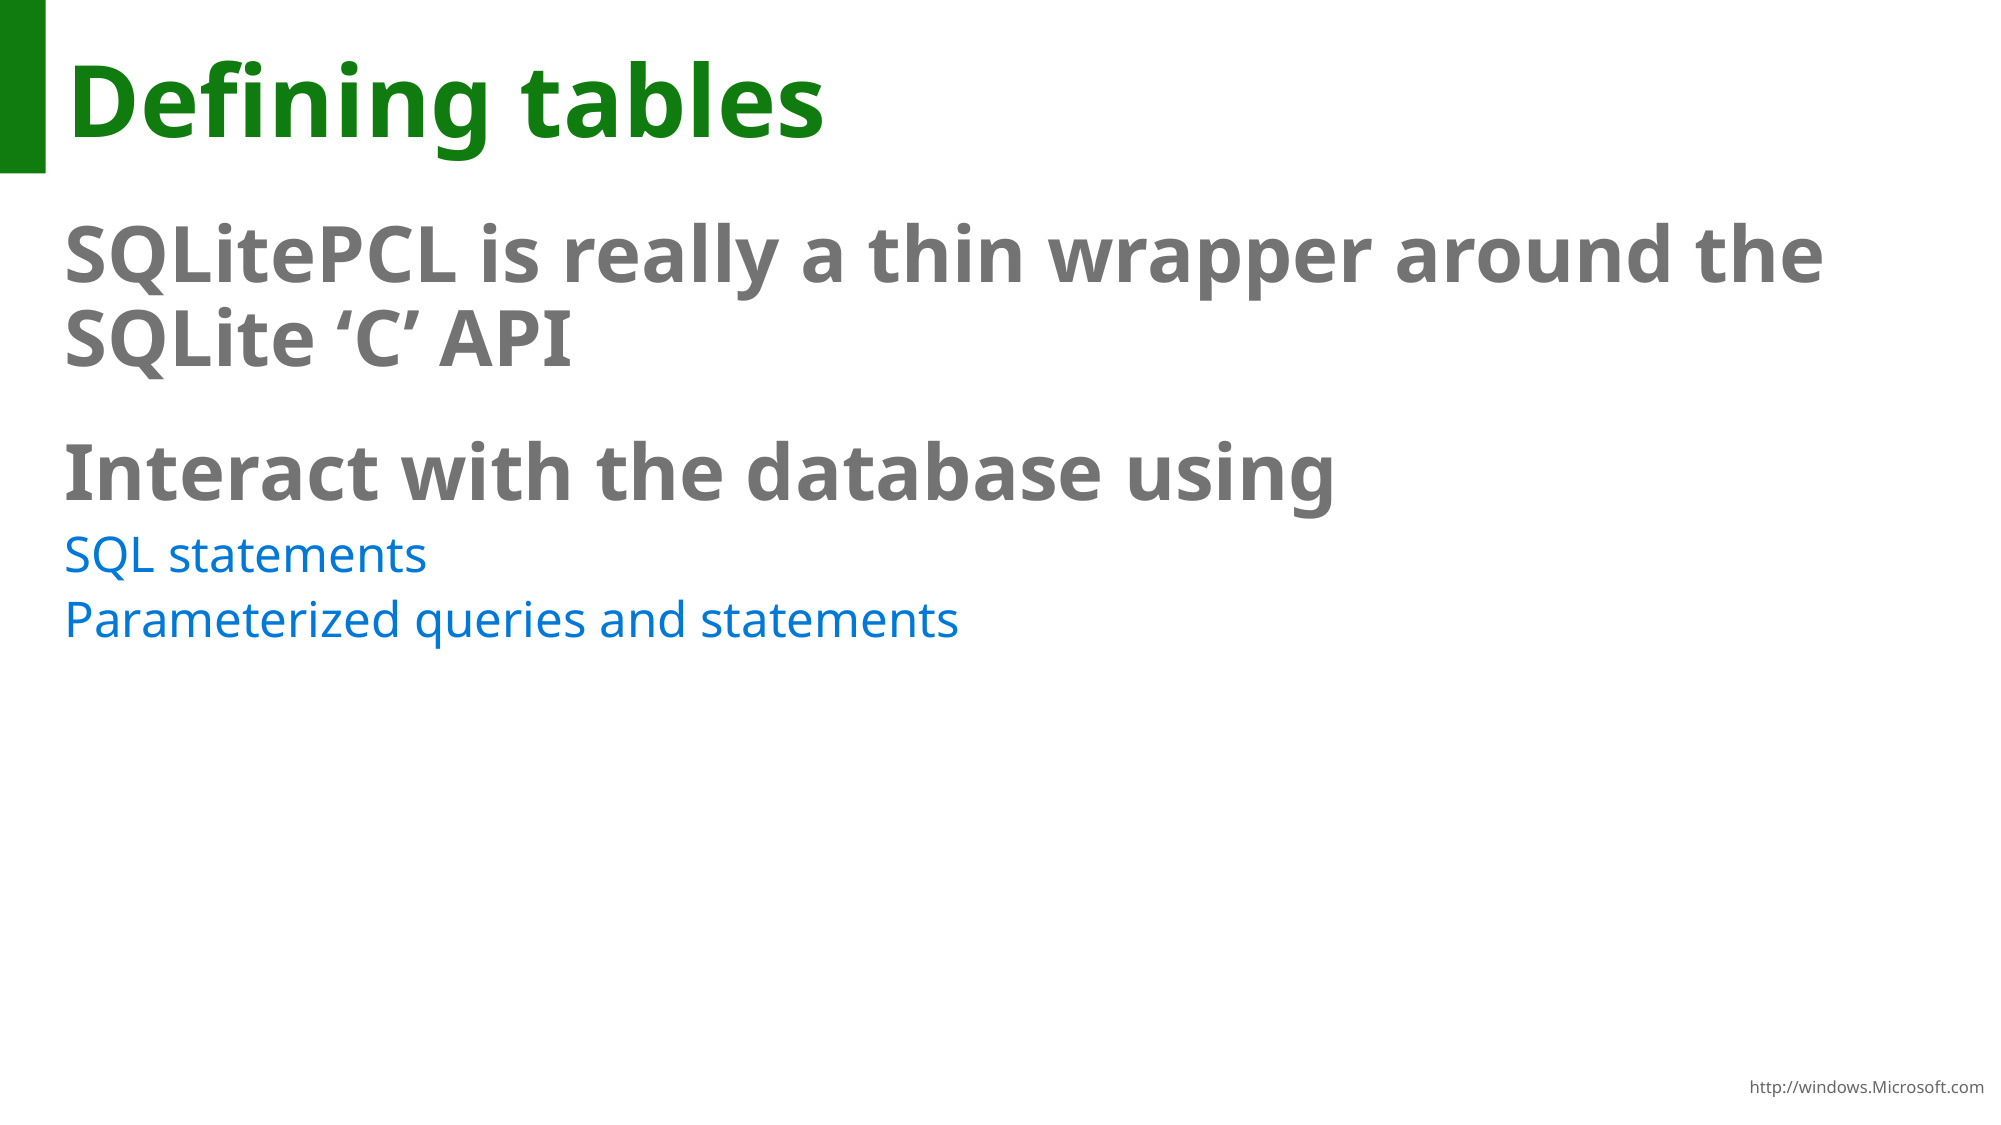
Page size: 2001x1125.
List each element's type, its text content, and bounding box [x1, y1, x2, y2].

list SQLitePCL is really a thin wrapper around the SQLite ‘C’ API Interact with the database using SQL statements Parameterized queries and statements [42, 197, 2000, 1125]
title Defining tables [44, 33, 1956, 195]
